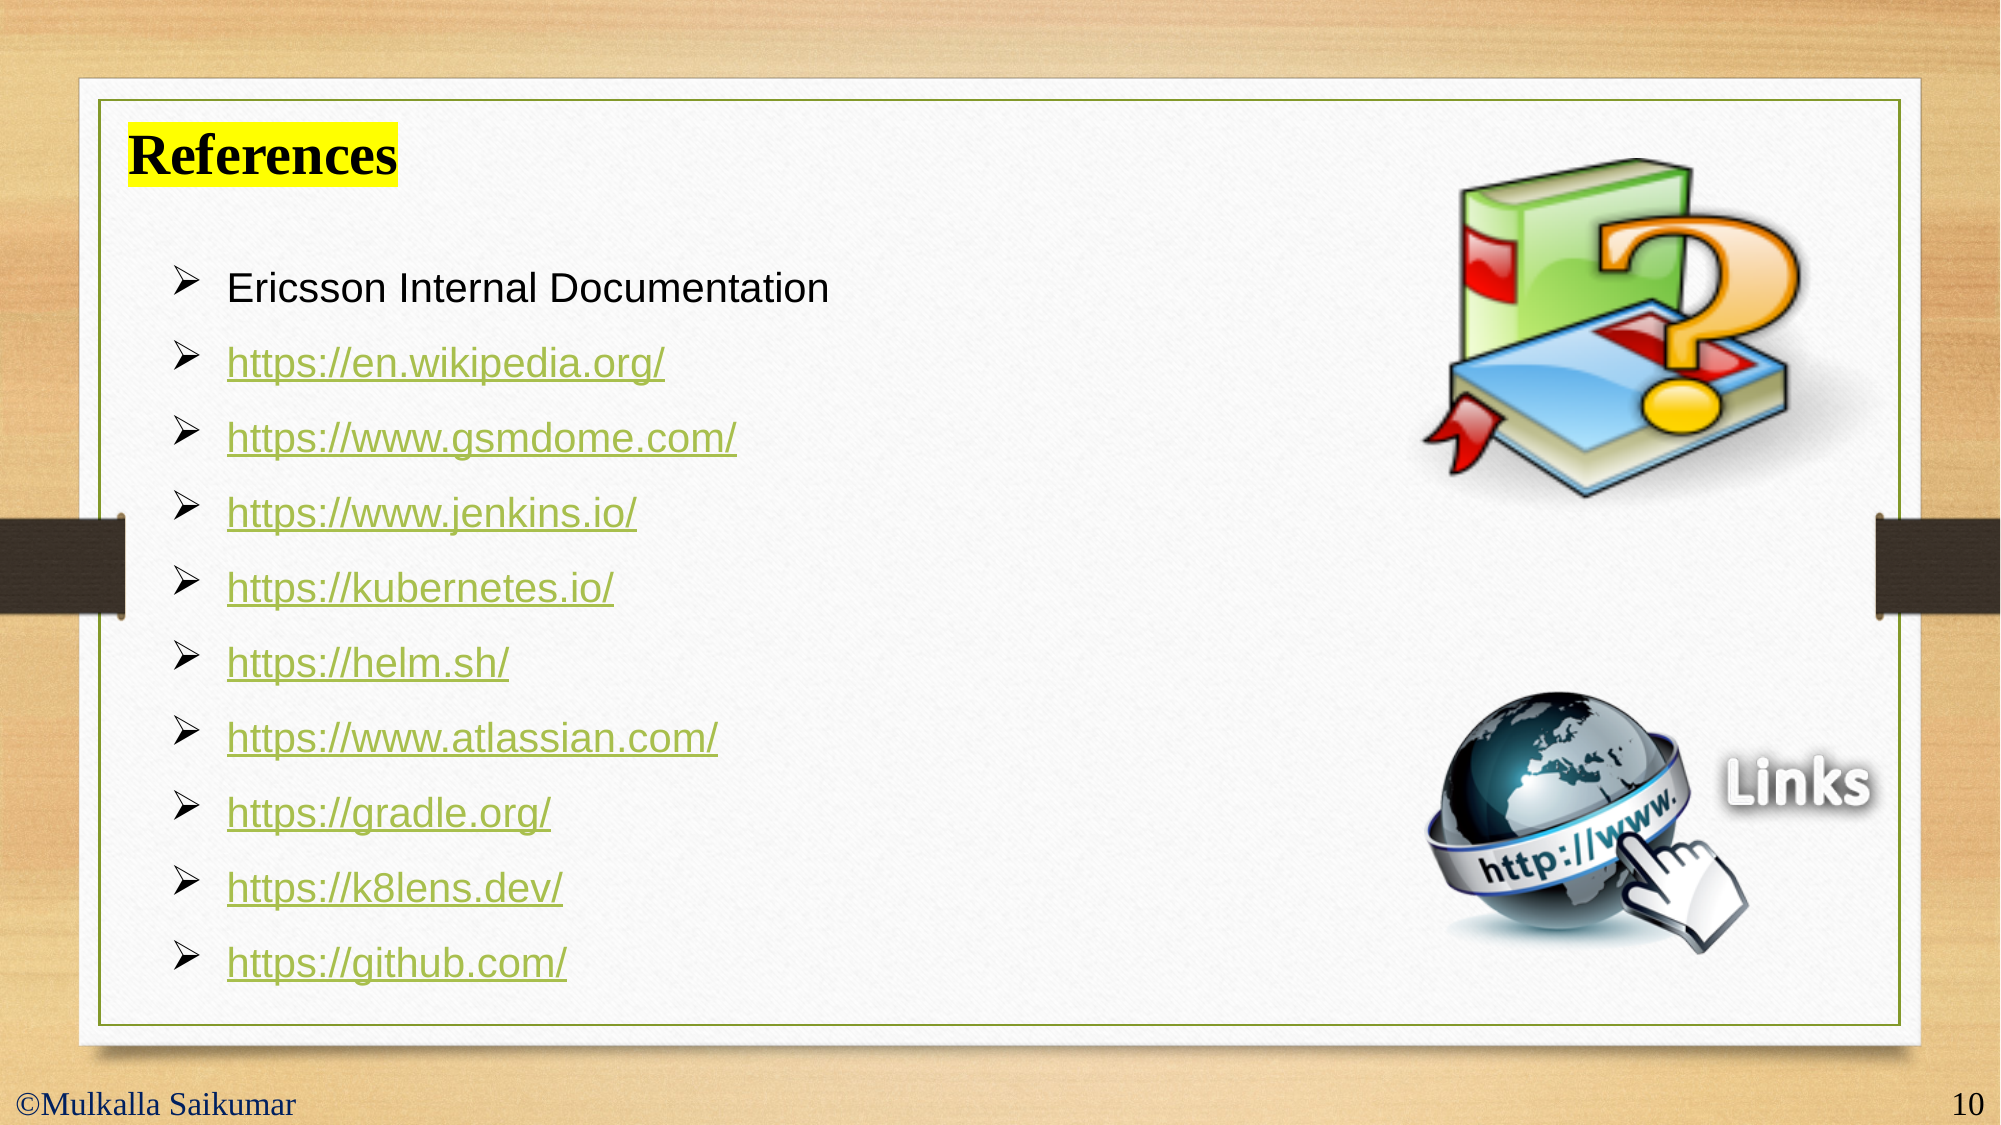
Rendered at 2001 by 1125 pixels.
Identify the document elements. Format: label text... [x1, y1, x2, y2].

slide_number 10 [1910, 1079, 2000, 1125]
picture [0, 0, 2001, 1125]
footer ©Mulkalla Saikumar [0, 1079, 1199, 1125]
text_box Ericsson Internal Documentation https://en.wikipedia.org/ https://www.gsmdome.com/ https://www.jenkins.io/ https://kubernetes.io/ https://helm.sh/ https://www.atlassian.com/ https://gradle.org/ https://k8lens.dev/ https://github.com/ [155, 228, 846, 1079]
text_box References [113, 108, 414, 194]
